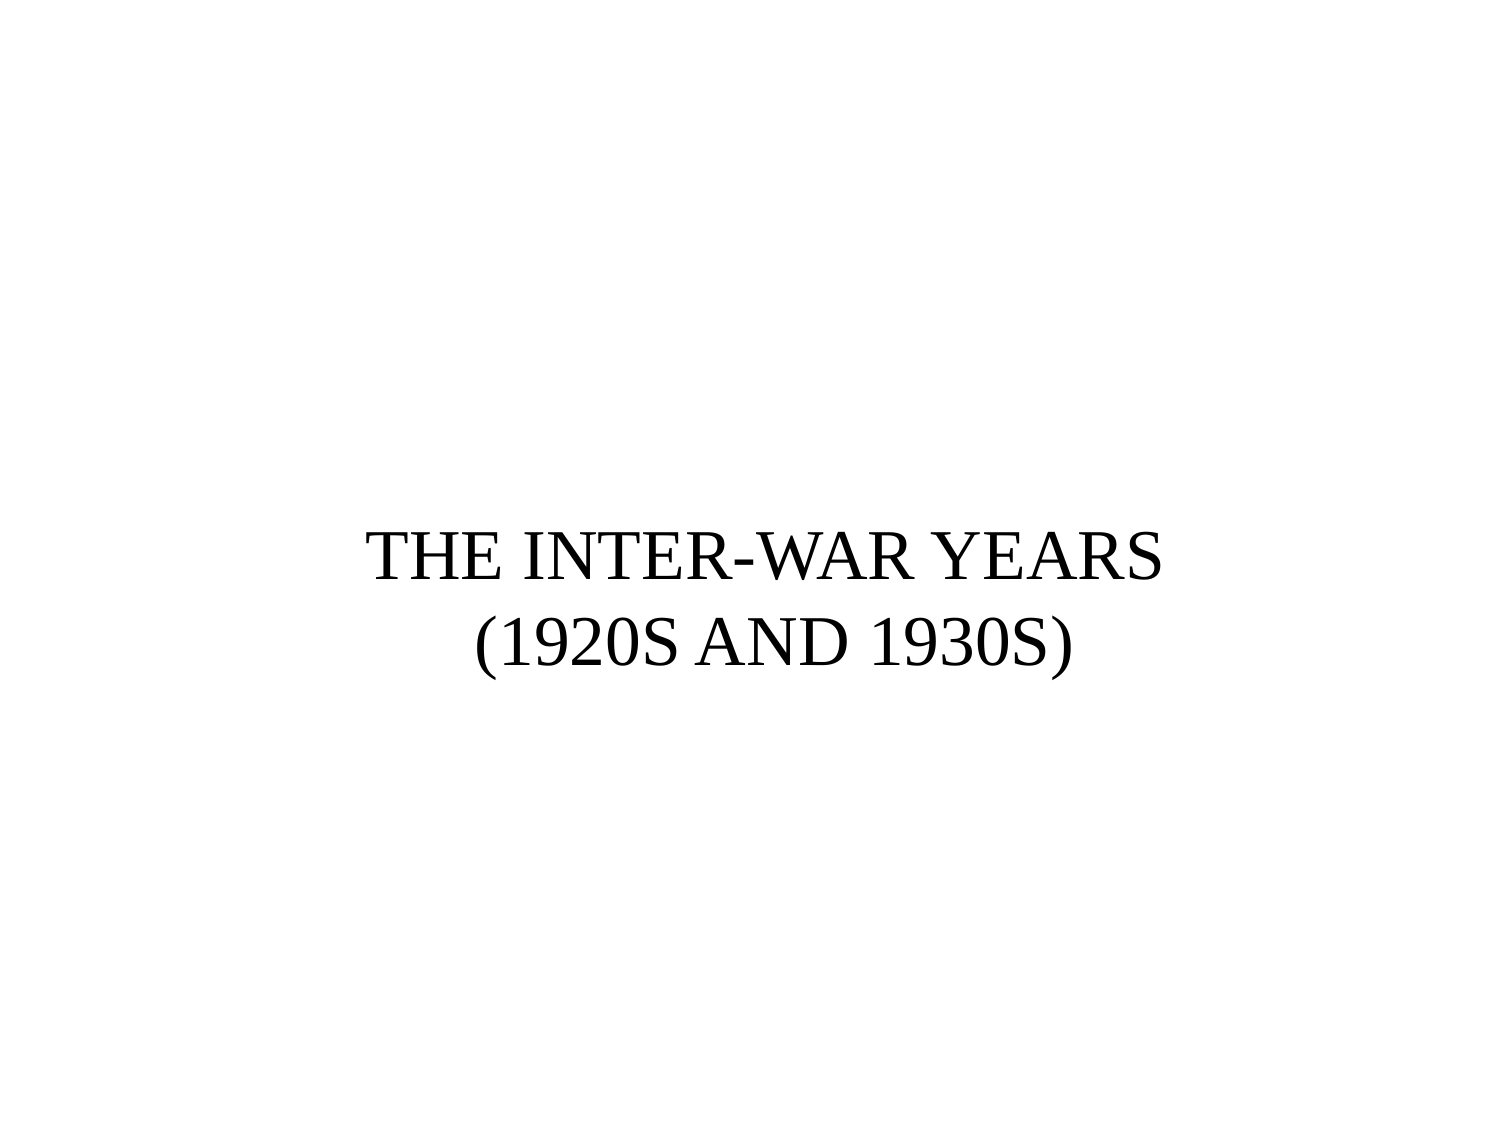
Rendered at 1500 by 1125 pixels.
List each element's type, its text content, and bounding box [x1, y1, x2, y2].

title THE INTER-WAR YEARS (1920S AND 1930S) [99, 500, 1450, 688]
